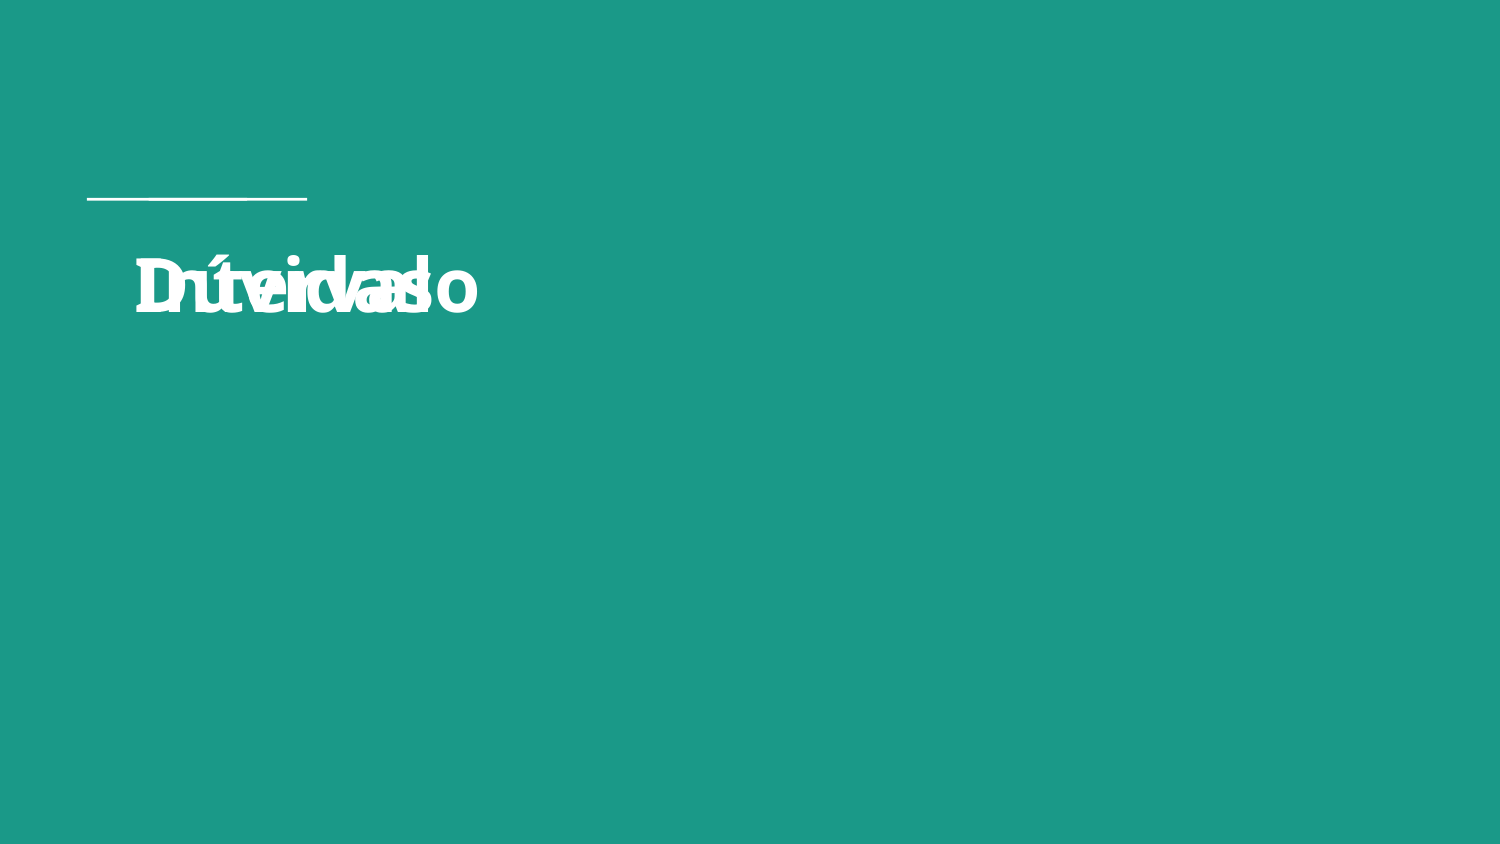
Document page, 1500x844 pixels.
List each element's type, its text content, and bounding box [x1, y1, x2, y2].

title Intervalo [119, 216, 1381, 466]
